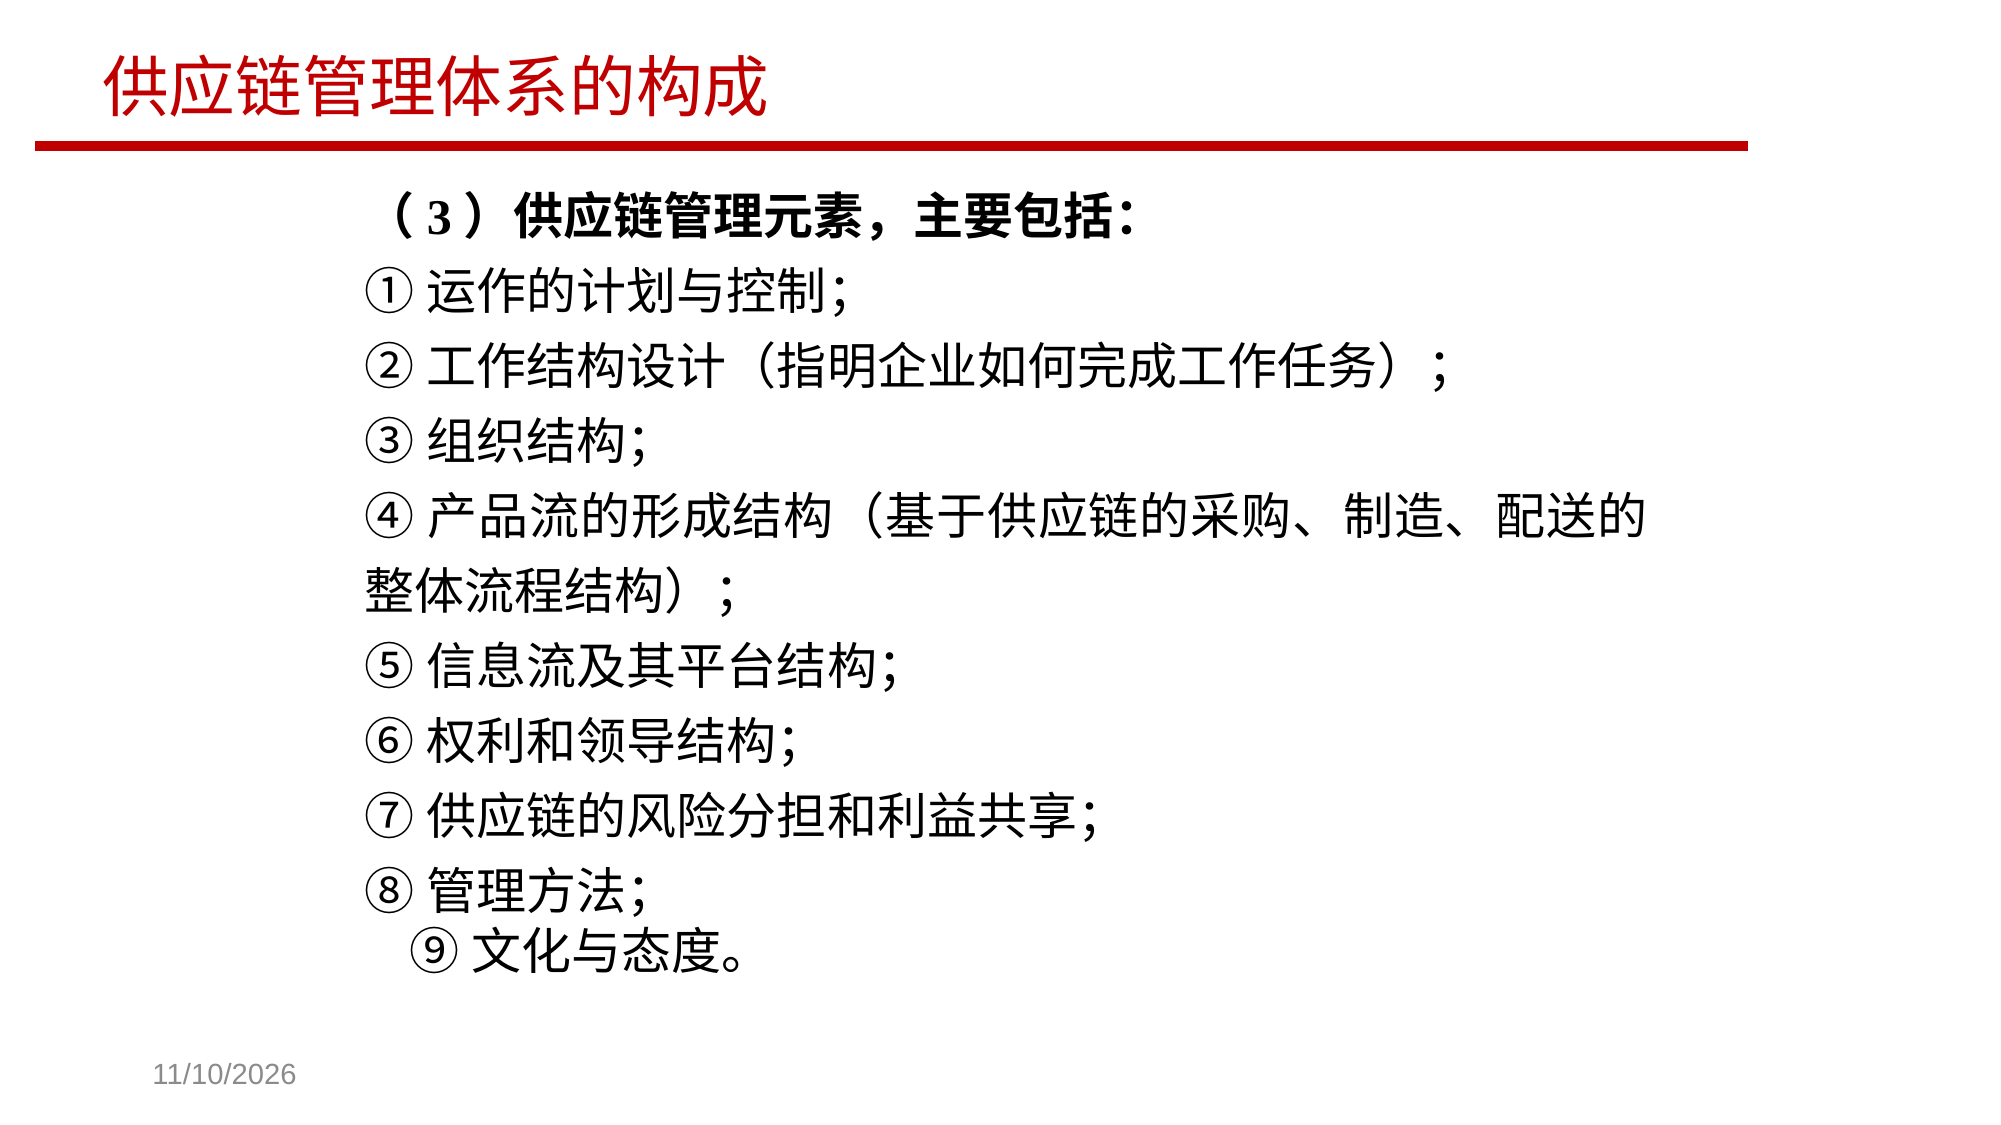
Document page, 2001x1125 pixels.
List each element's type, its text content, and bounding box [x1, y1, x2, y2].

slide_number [137, 1042, 588, 1103]
text_box 供应链管理体系的构成 [87, 36, 785, 132]
text_box （3）供应链管理元素，主要包括： ①运作的计划与控制； ②工作结构设计（指明企业如何完成工作任务）； ③组织结构； ④产品流的形成结构（基于供应链的采购、制造、配送的整体流程结构）； ⑤信息流及其平台结构； ⑥权利和领导结构； ⑦供应链的风险分担和利益共享； ⑧管理方法； ⑨文化与态度。 [350, 162, 1663, 988]
